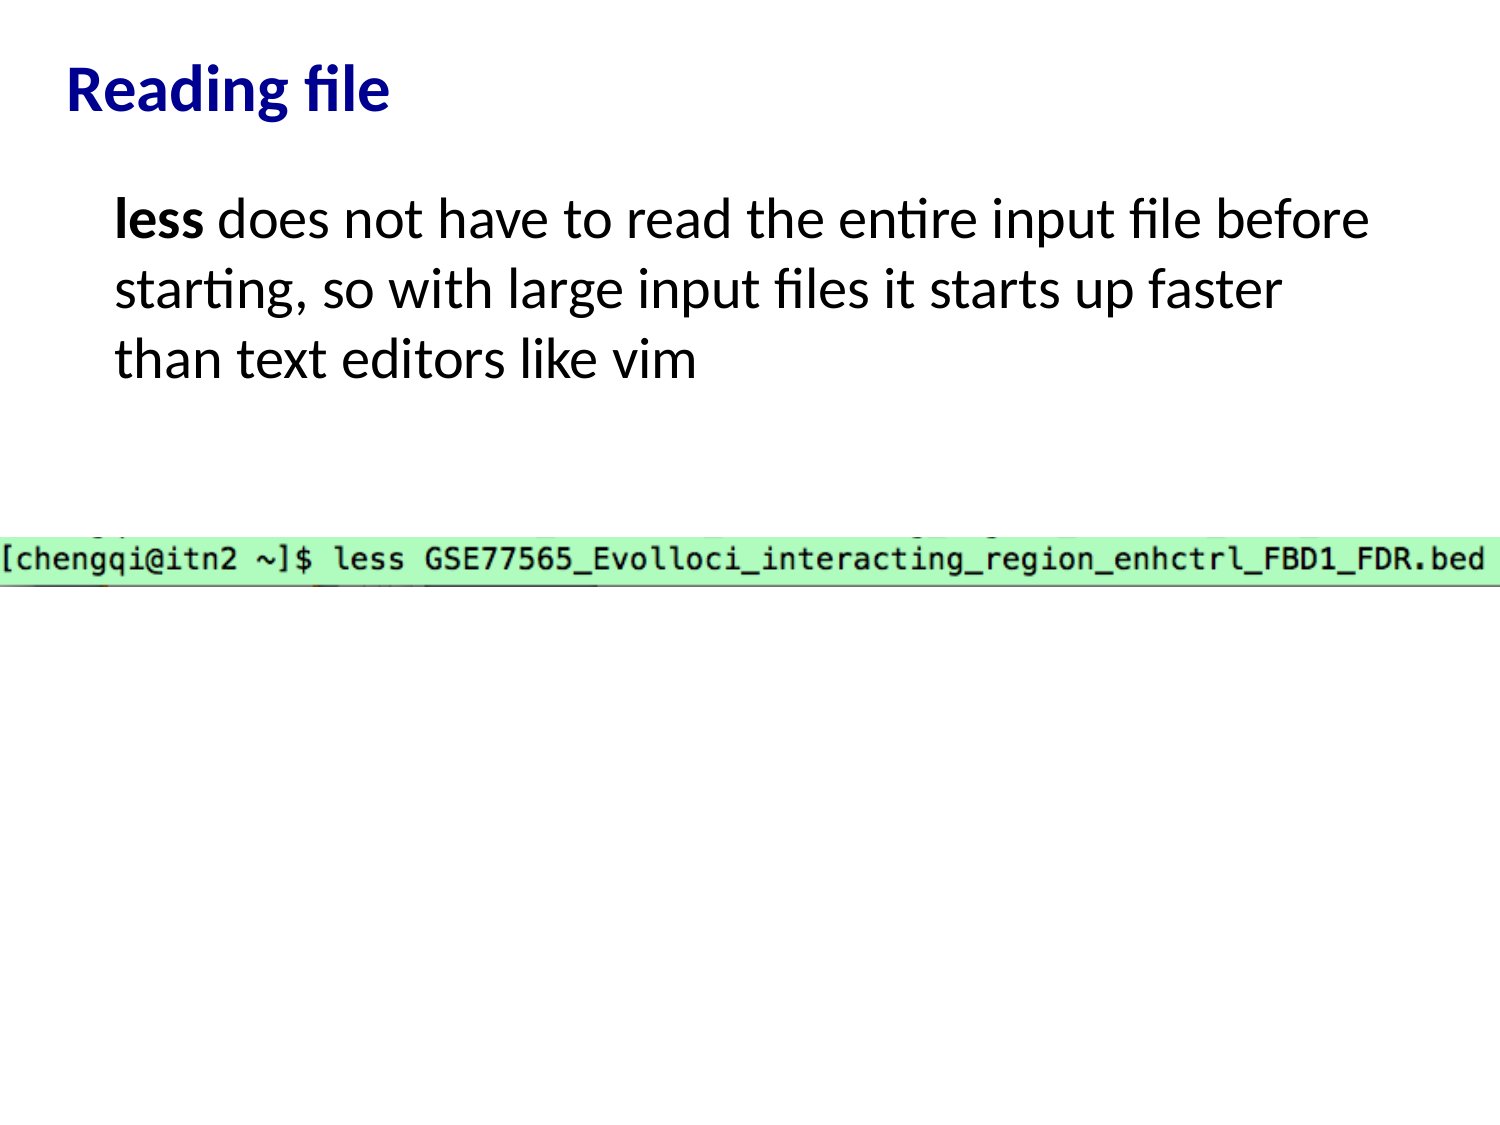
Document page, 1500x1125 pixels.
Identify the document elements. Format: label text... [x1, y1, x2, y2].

picture [0, 537, 1500, 587]
text_box less does not have to read the entire input file before starting, so with large input files it starts up faster than text editors like vim [99, 172, 1405, 398]
text_box Reading file [51, 37, 407, 132]
